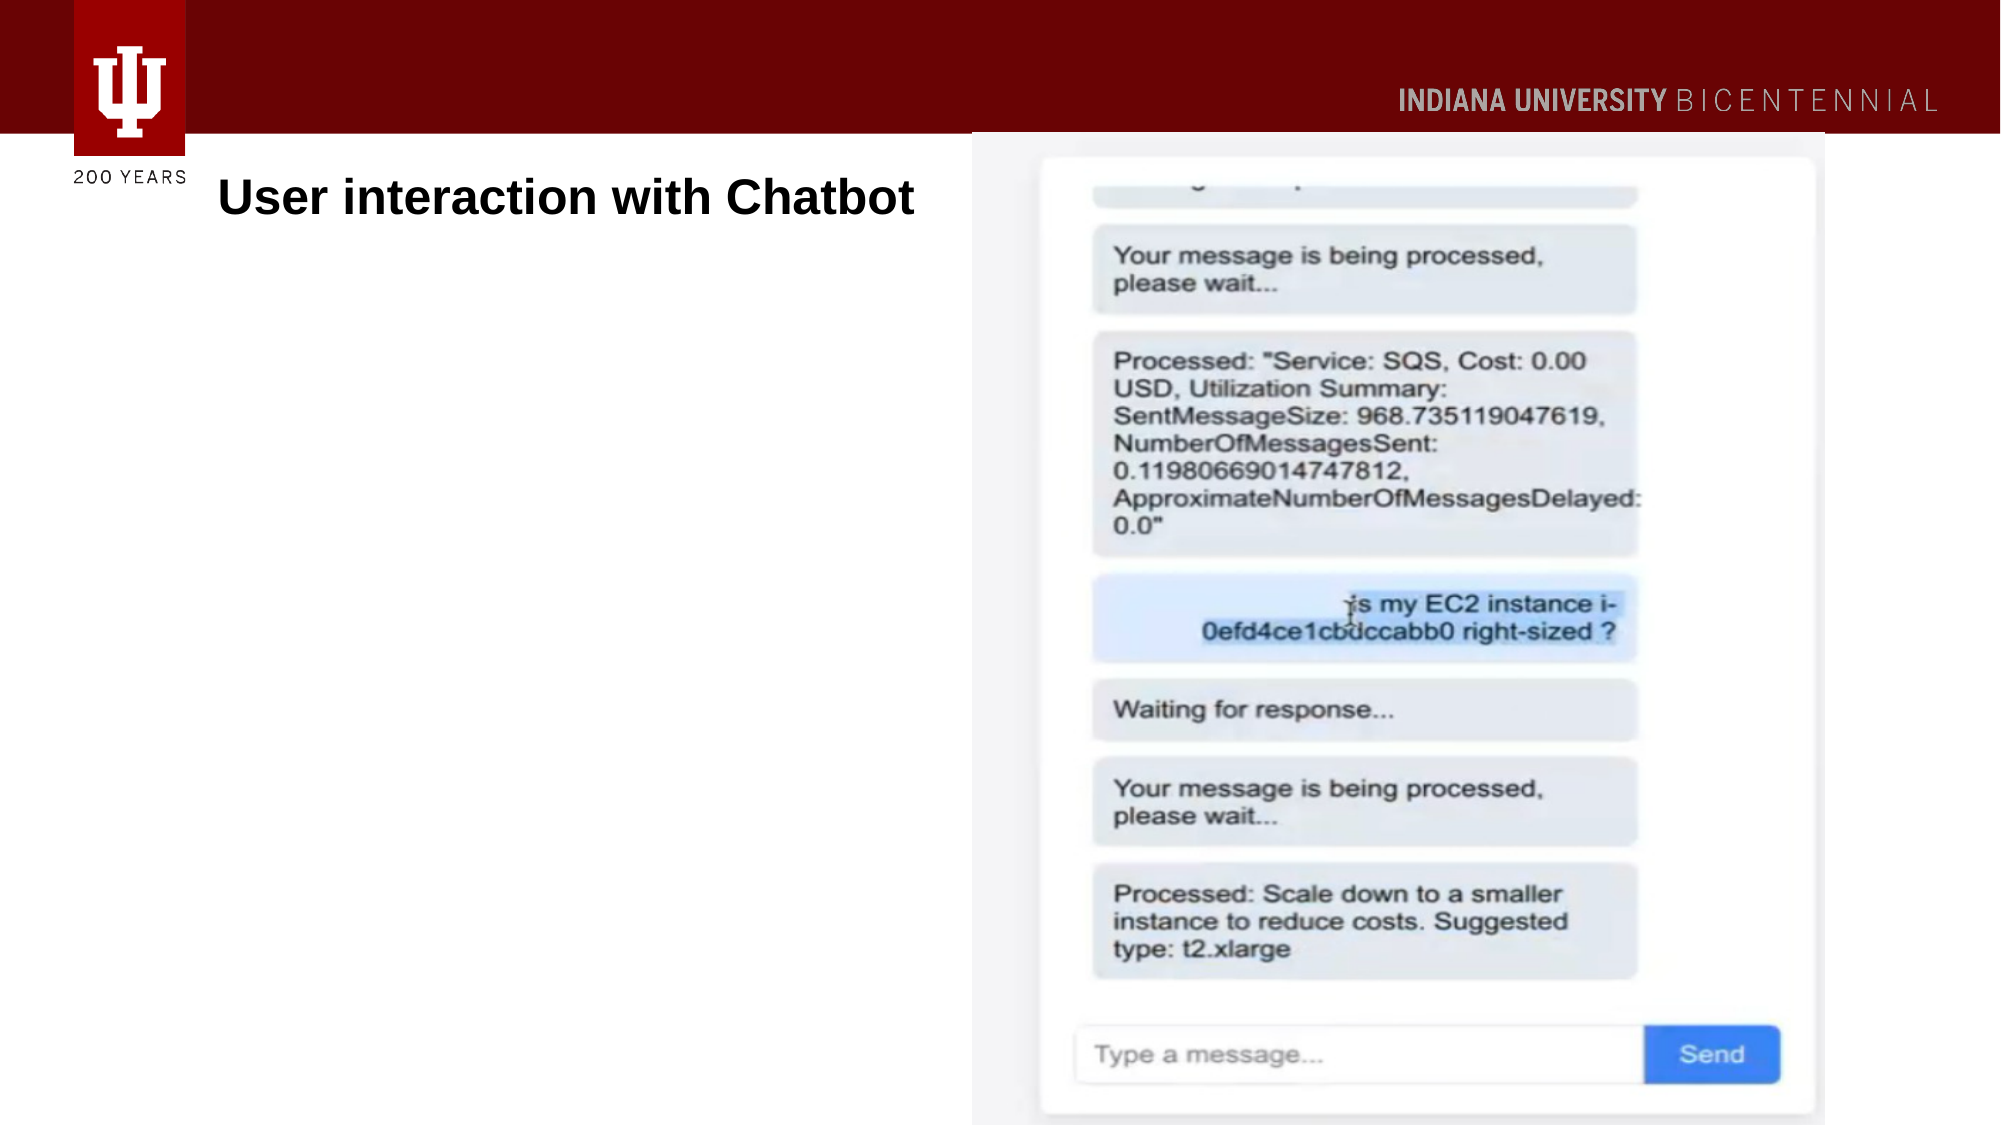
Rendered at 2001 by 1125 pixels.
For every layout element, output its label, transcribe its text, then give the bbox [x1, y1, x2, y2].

picture [1400, 88, 1937, 111]
picture [972, 132, 1826, 1125]
title User interaction with Chatbot [202, 155, 967, 235]
picture [58, 0, 203, 193]
